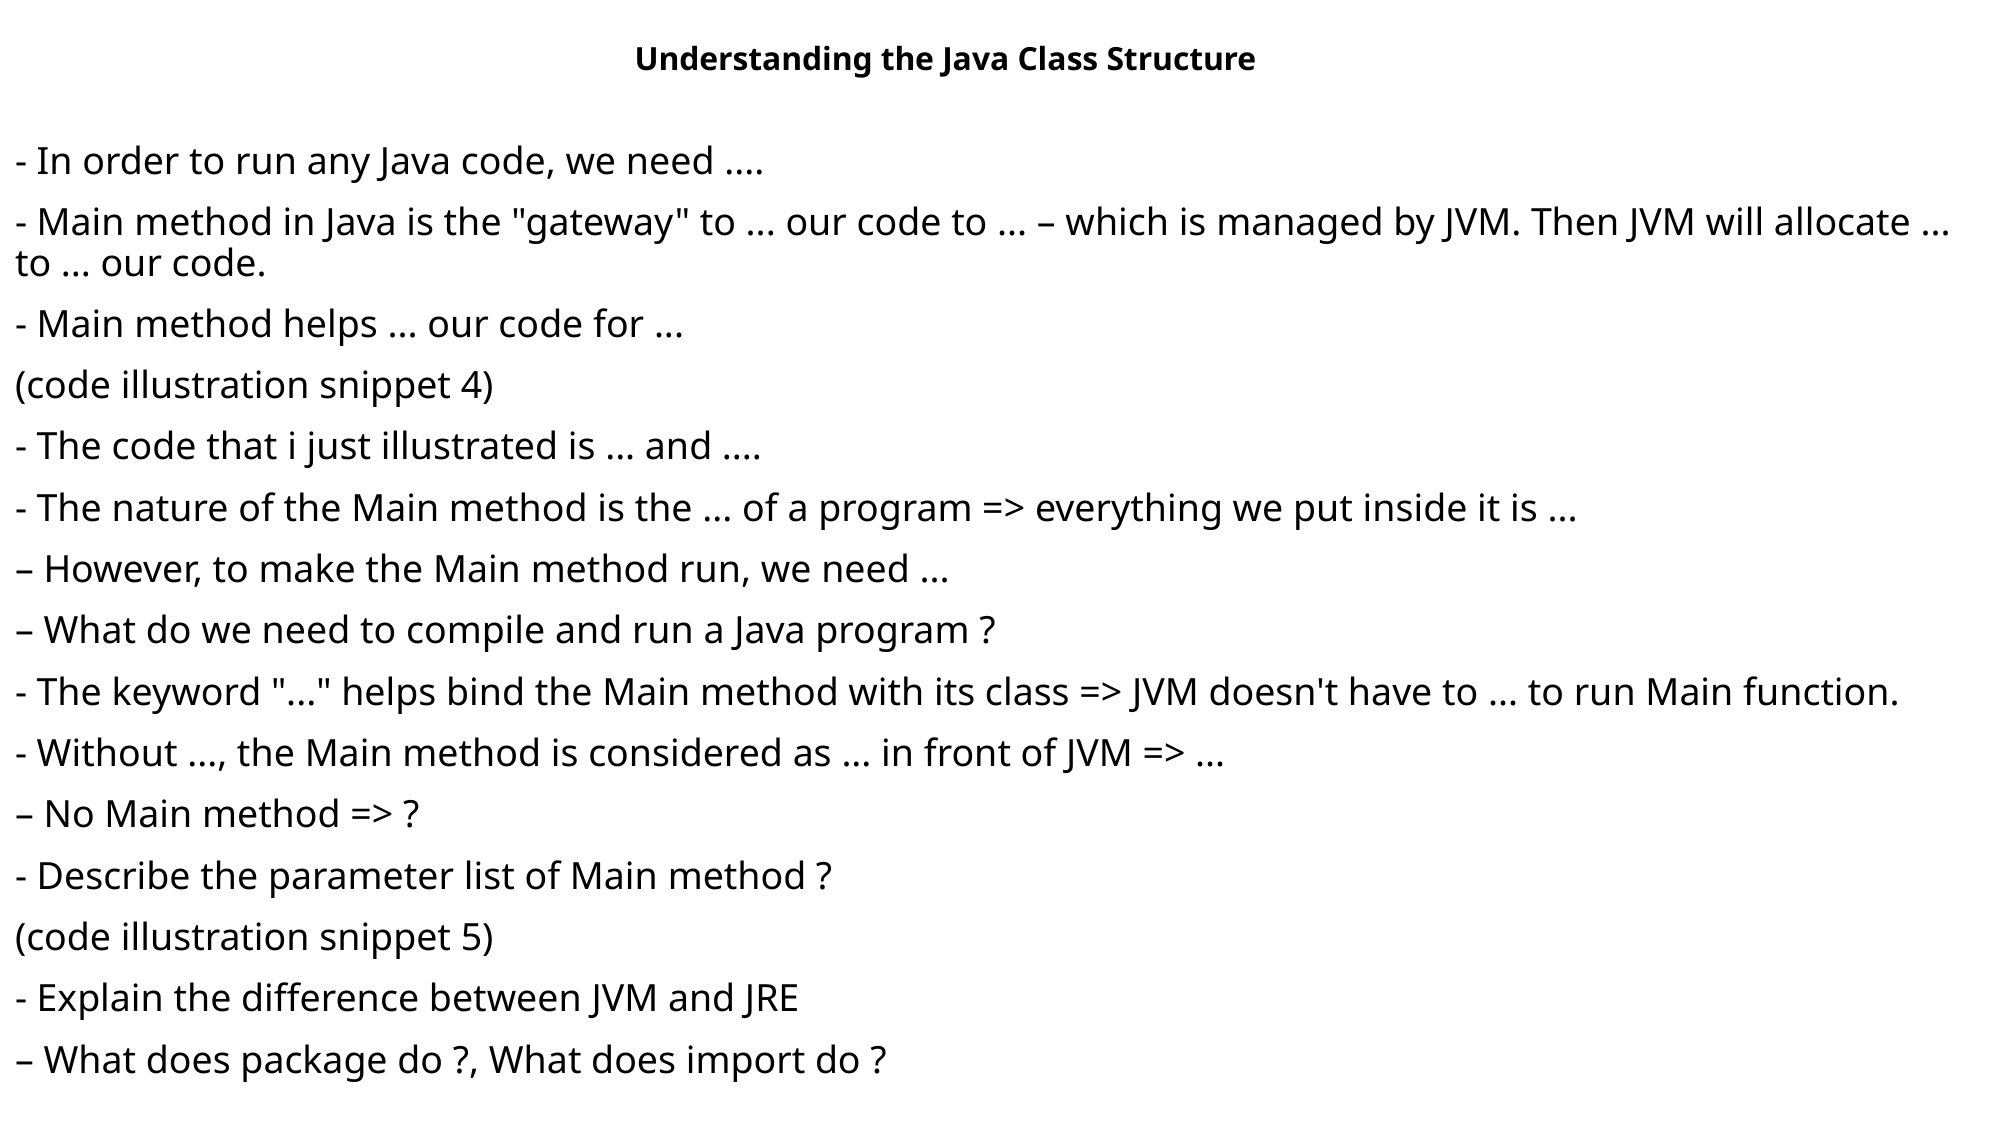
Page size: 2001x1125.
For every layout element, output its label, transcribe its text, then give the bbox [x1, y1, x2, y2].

text_box - In order to run any Java code, we need .... - Main method in Java is the "gateway" to ... our code to ... – which is managed by JVM. Then JVM will allocate ... to ... our code. - Main method helps ... our code for ... (code illustration snippet 4) - The code that i just illustrated is ... and .... - The nature of the Main method is the ... of a program => everything we put inside it is ... – However, to make the Main method run, we need ... – What do we need to compile and run a Java program ? - The keyword "..." helps bind the Main method with its class => JVM doesn't have to ... to run Main function. - Without ..., the Main method is considered as ... in front of JVM => ... – No Main method => ? - Describe the parameter list of Main method ? (code illustration snippet 5) - Explain the difference between JVM and JRE – What does package do ?, What does import do ? [0, 134, 2000, 1125]
subtitle Understanding the Java Class Structure [24, 35, 1866, 86]
